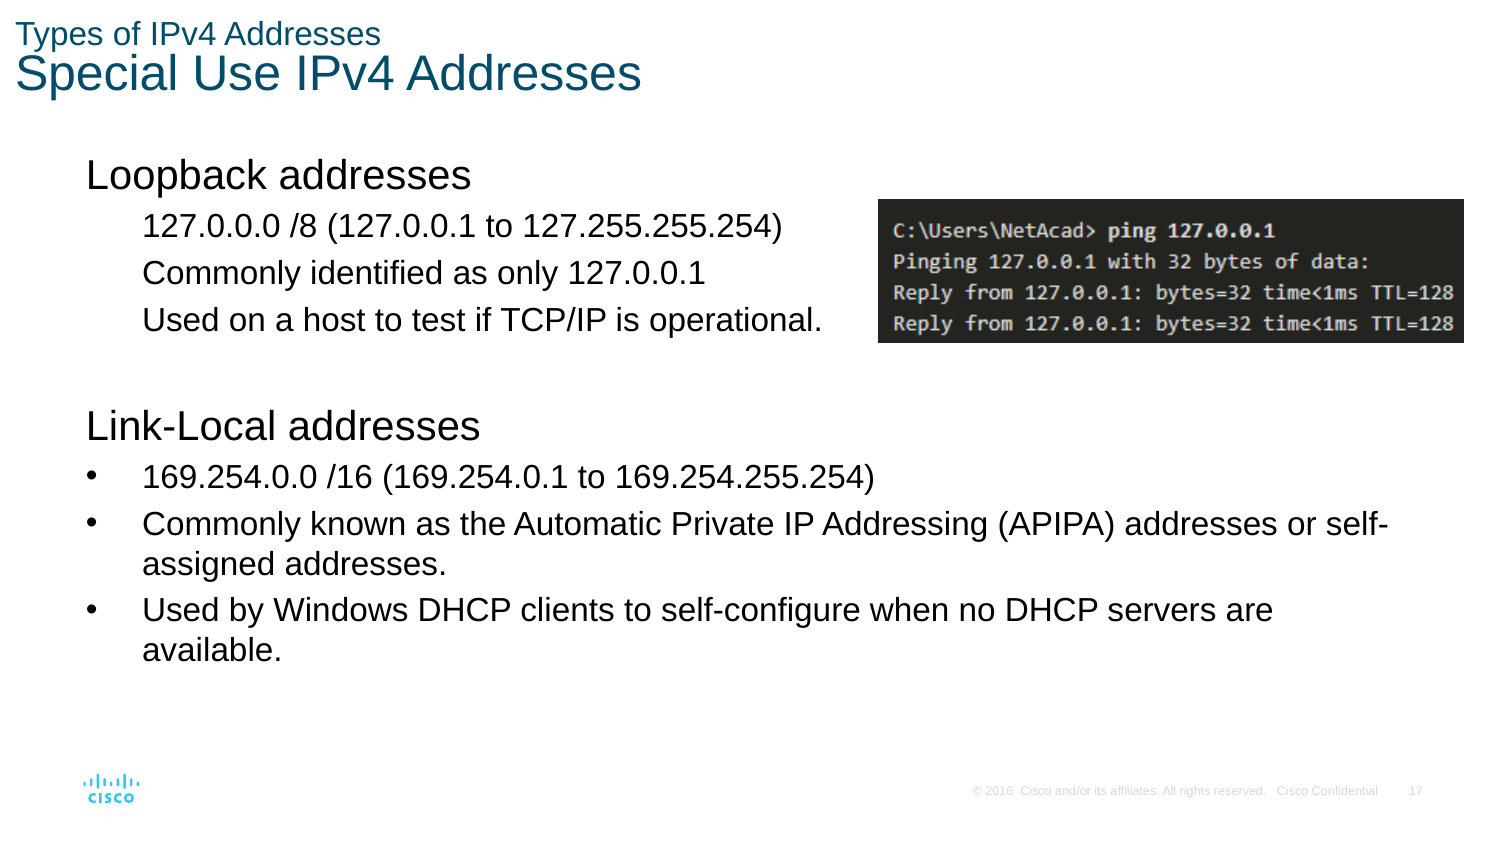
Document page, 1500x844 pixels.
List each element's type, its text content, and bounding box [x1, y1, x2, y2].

text_box Link-Local addresses 169.254.0.0 /16 (169.254.0.1 to 169.254.255.254) Commonly known as the Automatic Private IP Addressing (APIPA) addresses or self-assigned addresses. Used by Windows DHCP clients to self-configure when no DHCP servers are available. [70, 391, 1417, 705]
list Loopback addresses 127.0.0.0 /8 (127.0.0.1 to 127.255.255.254) Commonly identified as only 127.0.0.1 Used on a host to test if TCP/IP is operational. [70, 140, 859, 383]
picture [878, 198, 1464, 344]
title Types of IPv4 Addresses Special Use IPv4 Addresses [0, 0, 1369, 121]
